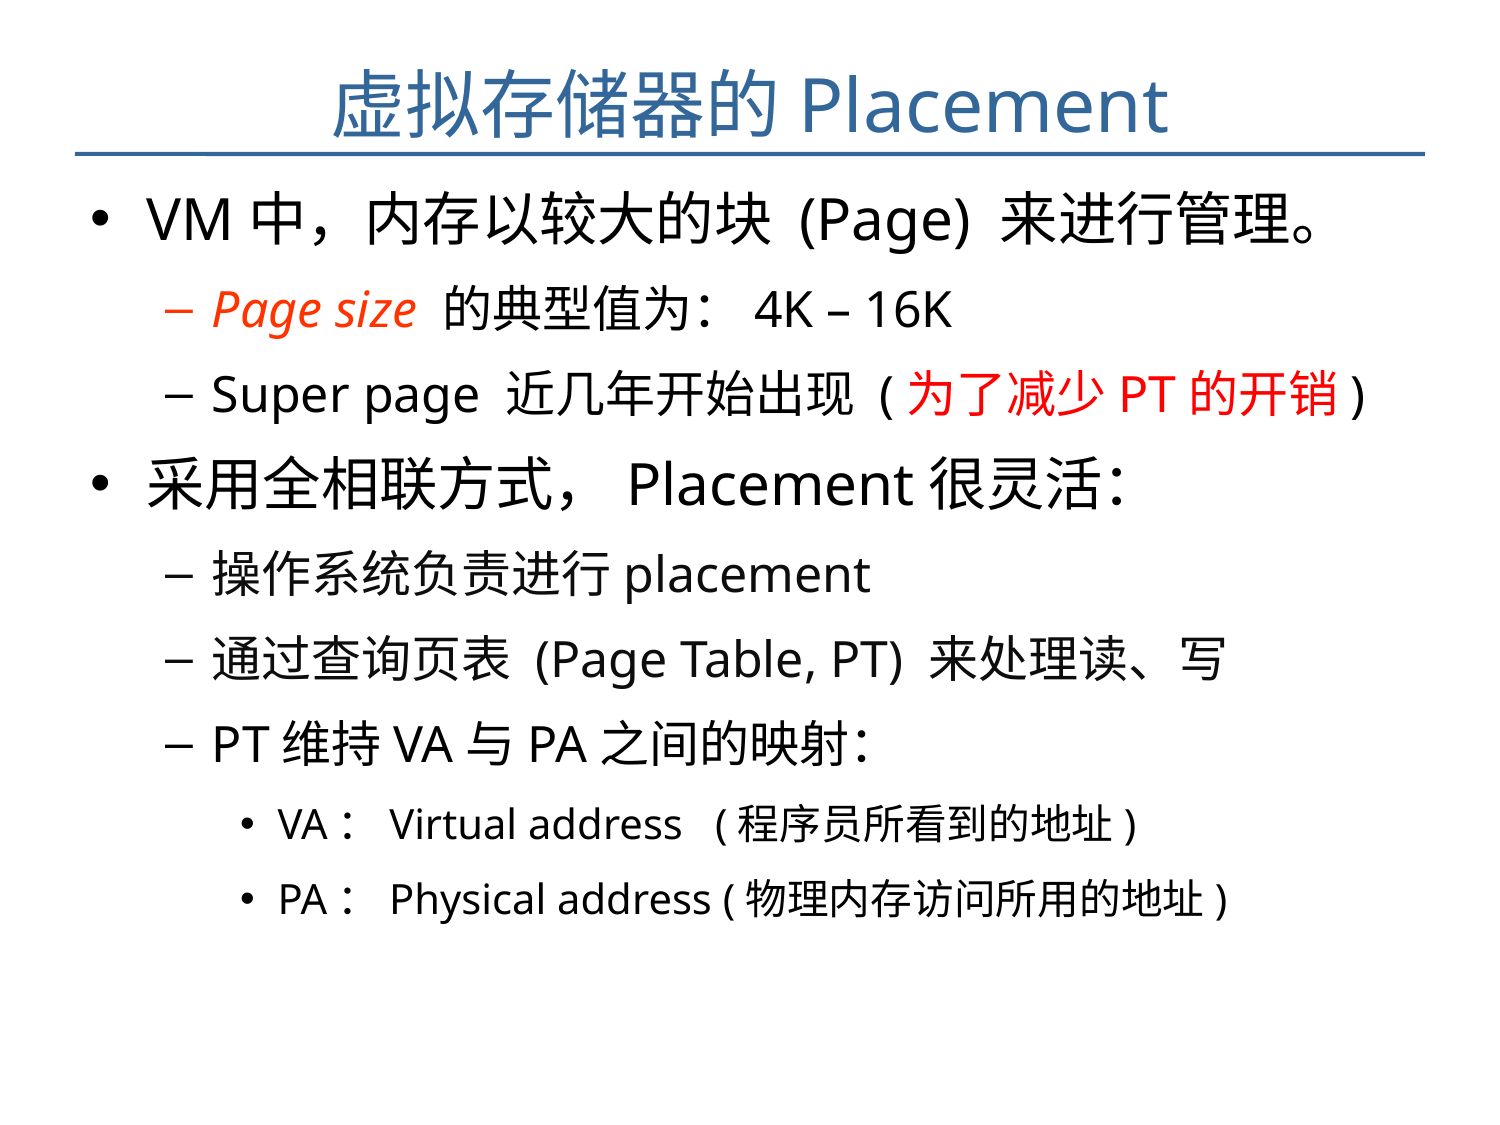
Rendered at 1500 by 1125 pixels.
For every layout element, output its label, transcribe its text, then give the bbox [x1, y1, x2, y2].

list VM中，内存以较大的块 (Page) 来进行管理。 Page size 的典型值为：4K – 16K Super page 近几年开始出现 (为了减少PT的开销) 采用全相联方式，Placement很灵活： 操作系统负责进行placement 通过查询页表 (Page Table, PT) 来处理读、写 PT维持VA与PA之间的映射： VA：Virtual address (程序员所看到的地址) PA：Physical address (物理内存访问所用的地址) [75, 174, 1425, 1005]
title 虚拟存储器的Placement [75, 37, 1425, 168]
